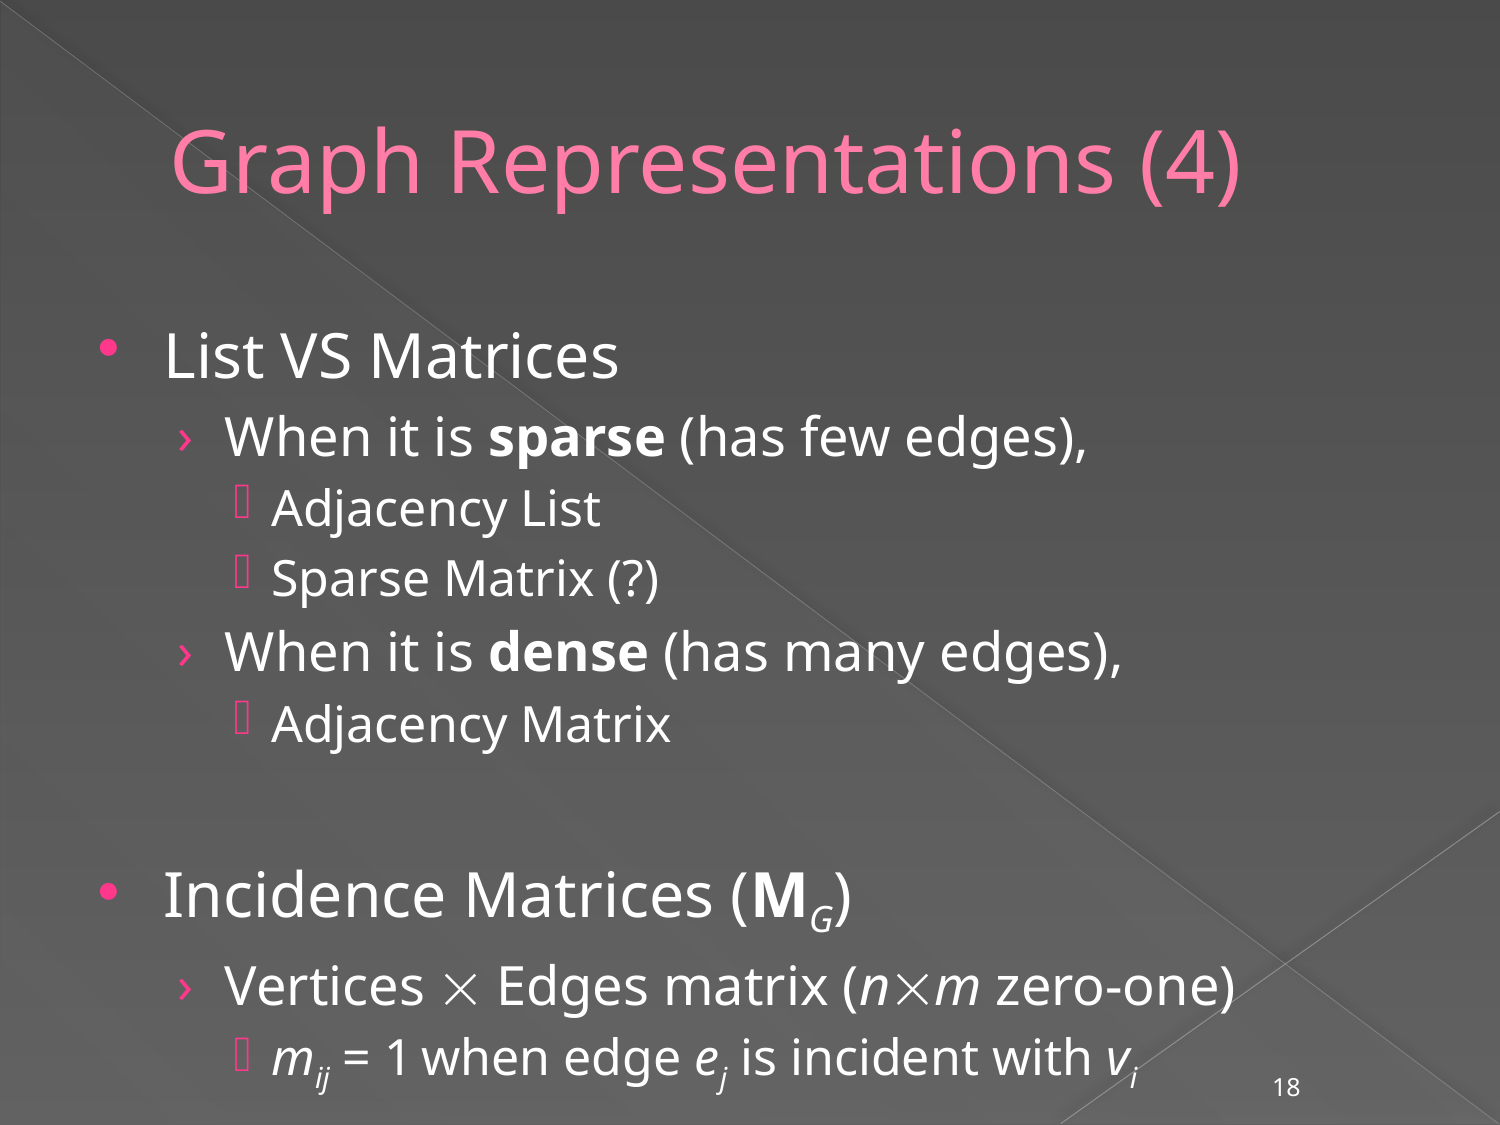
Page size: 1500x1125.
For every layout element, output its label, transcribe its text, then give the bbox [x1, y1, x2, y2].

list List VS Matrices When it is sparse (has few edges), Adjacency List Sparse Matrix (?) When it is dense (has many edges), Adjacency Matrix Incidence Matrices (MG) Vertices  Edges matrix (nm zero-one) mij = 1 when edge ej is incident with vi [75, 308, 1425, 1125]
title Graph Representations (4) [75, 43, 1425, 274]
slide_number 18 [1245, 1063, 1328, 1113]
